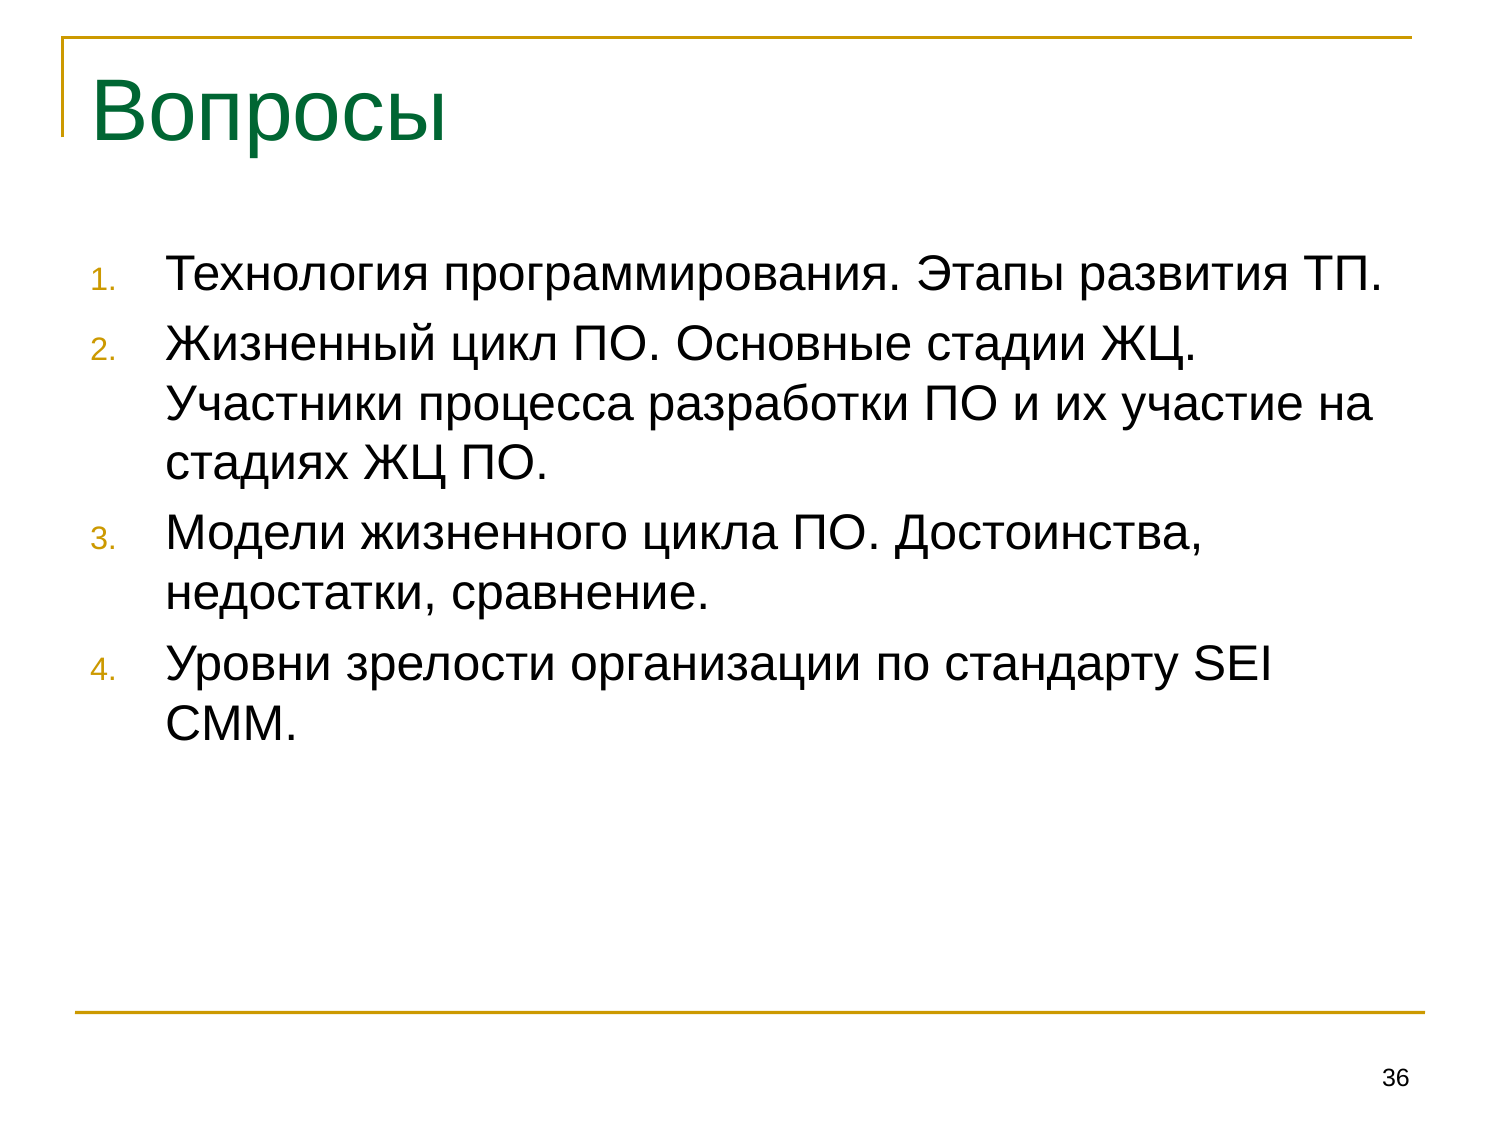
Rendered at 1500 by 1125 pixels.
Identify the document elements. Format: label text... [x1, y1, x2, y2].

title Вопросы [74, 45, 1426, 232]
list Технология программирования. Этапы развития ТП. Жизненный цикл ПО. Основные стадии ЖЦ. Участники процесса разработки ПО и их участие на стадиях ЖЦ ПО. Модели жизненного цикла ПО. Достоинства, недостатки, сравнение. Уровни зрелости организации по стандарту SEI CMM. [74, 232, 1426, 1006]
slide_number 36 [1074, 1023, 1426, 1100]
